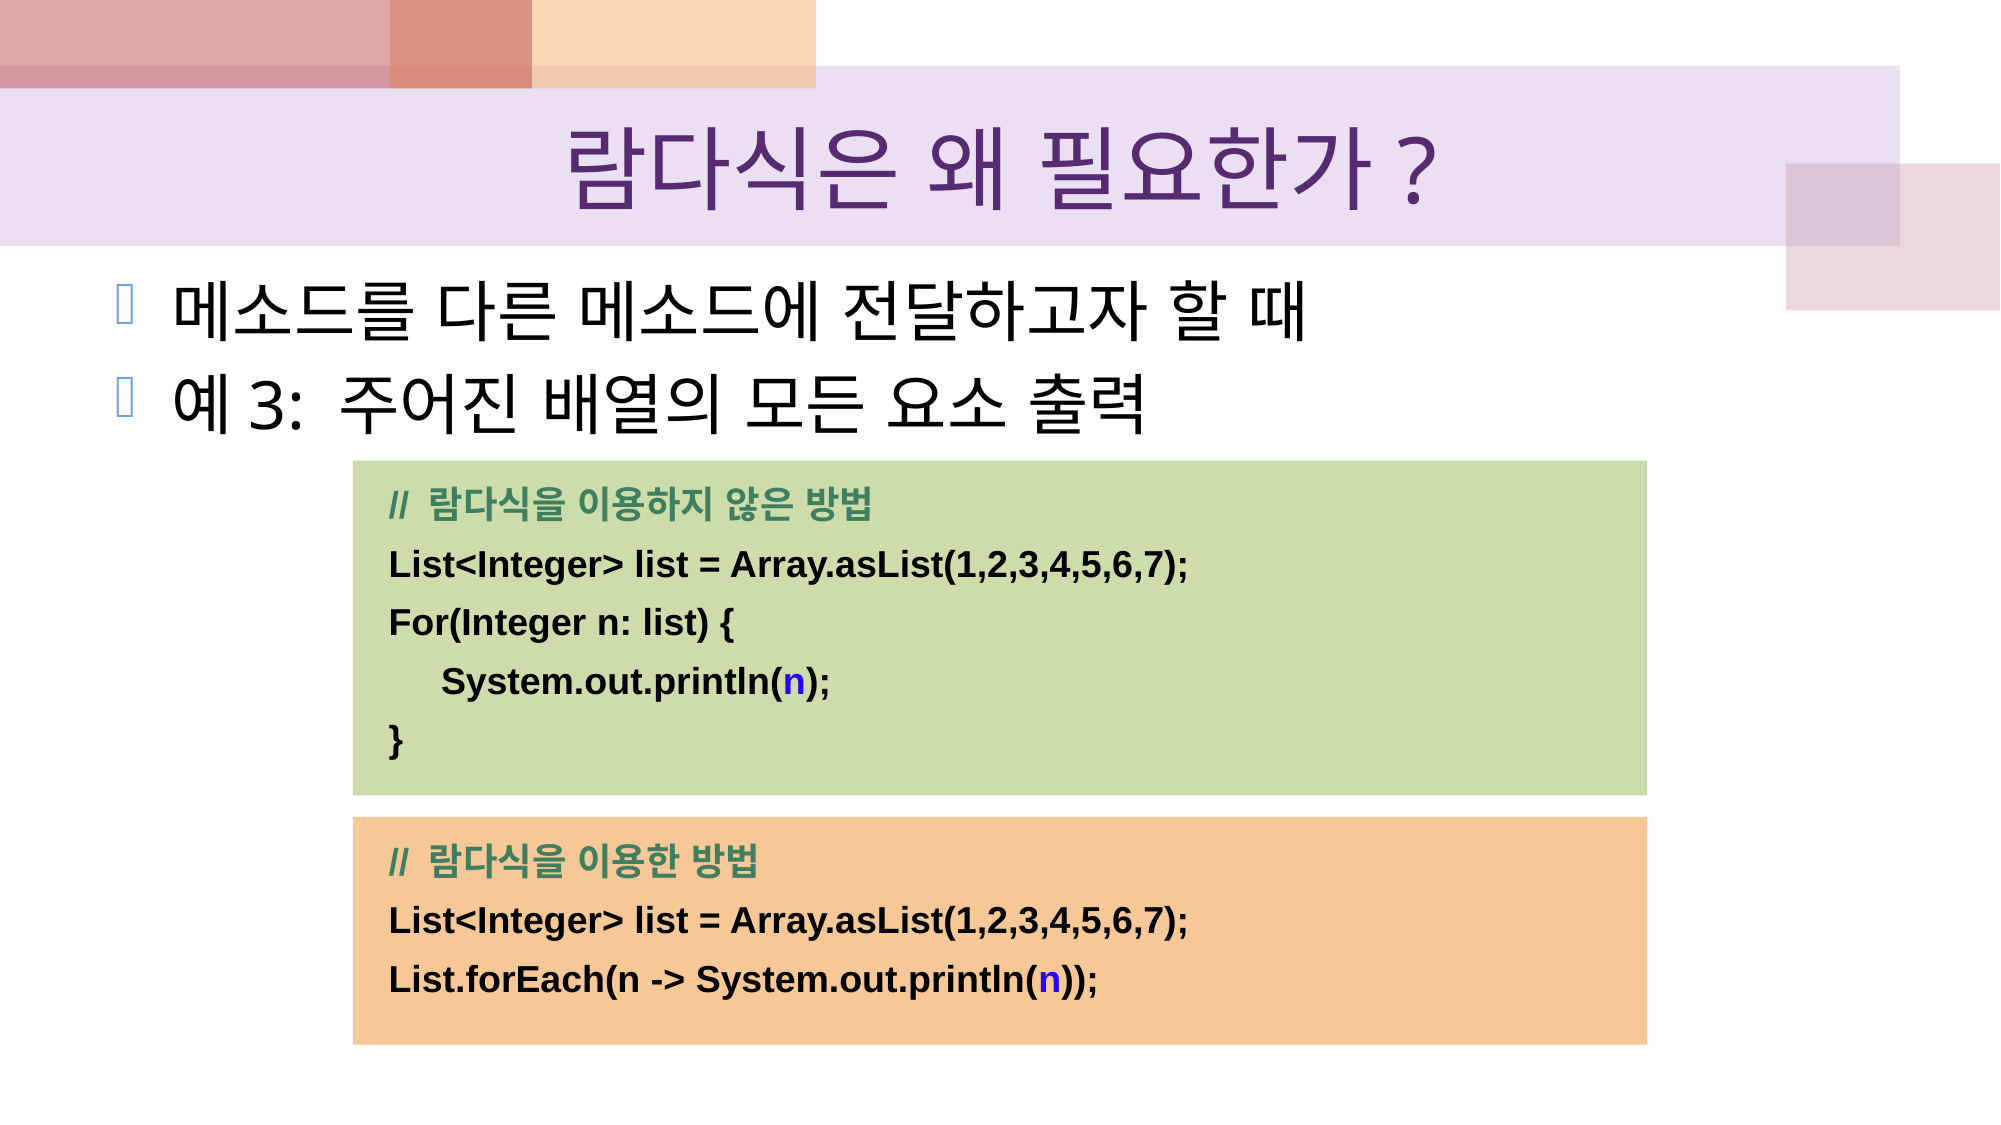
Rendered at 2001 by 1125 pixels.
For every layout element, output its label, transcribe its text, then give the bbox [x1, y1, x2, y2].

text_box // 람다식을 이용하지 않은 방법 List<Integer> list = Array.asList(1,2,3,4,5,6,7); For(Integer n: list) { System.out.println(n); } [352, 460, 1648, 796]
title 람다식은 왜 필요한가? [99, 88, 1900, 246]
list 메소드를 다른 메소드에 전달하고자 할 때 예3: 주어진 배열의 모든 요소 출력 [99, 262, 1900, 1005]
text_box // 람다식을 이용한 방법 List<Integer> list = Array.asList(1,2,3,4,5,6,7); List.forEach(n -> System.out.println(n)); [352, 816, 1648, 1045]
